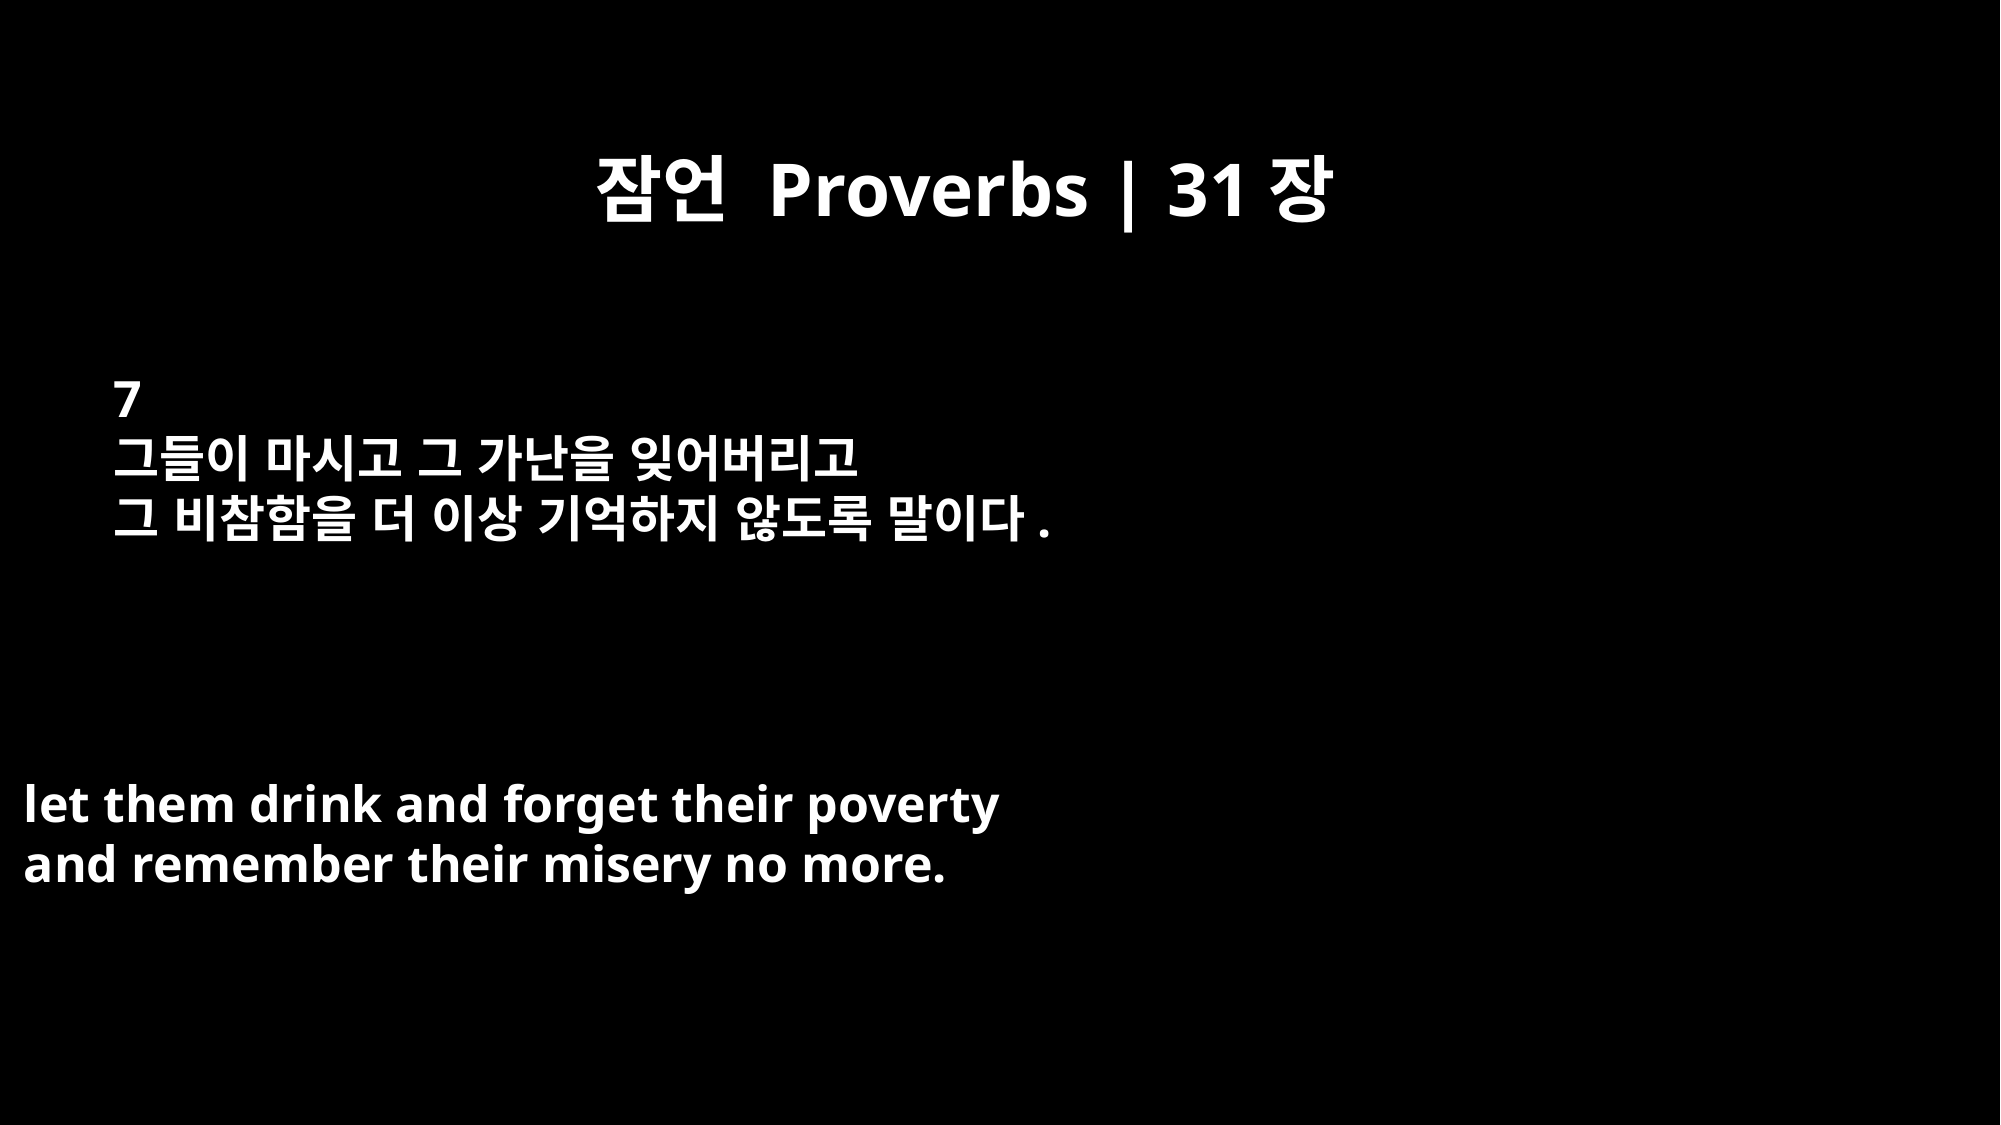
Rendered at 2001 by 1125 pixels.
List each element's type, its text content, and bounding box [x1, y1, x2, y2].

text_box let them drink and forget their poverty and remember their misery no more. [9, 764, 1015, 900]
text_box 잠언 Proverbs | 31장 [580, 136, 1352, 239]
text_box 7 그들이 마시고 그 가난을 잊어버리고 그 비참함을 더 이상 기억하지 않도록 말이다. [98, 359, 1067, 555]
